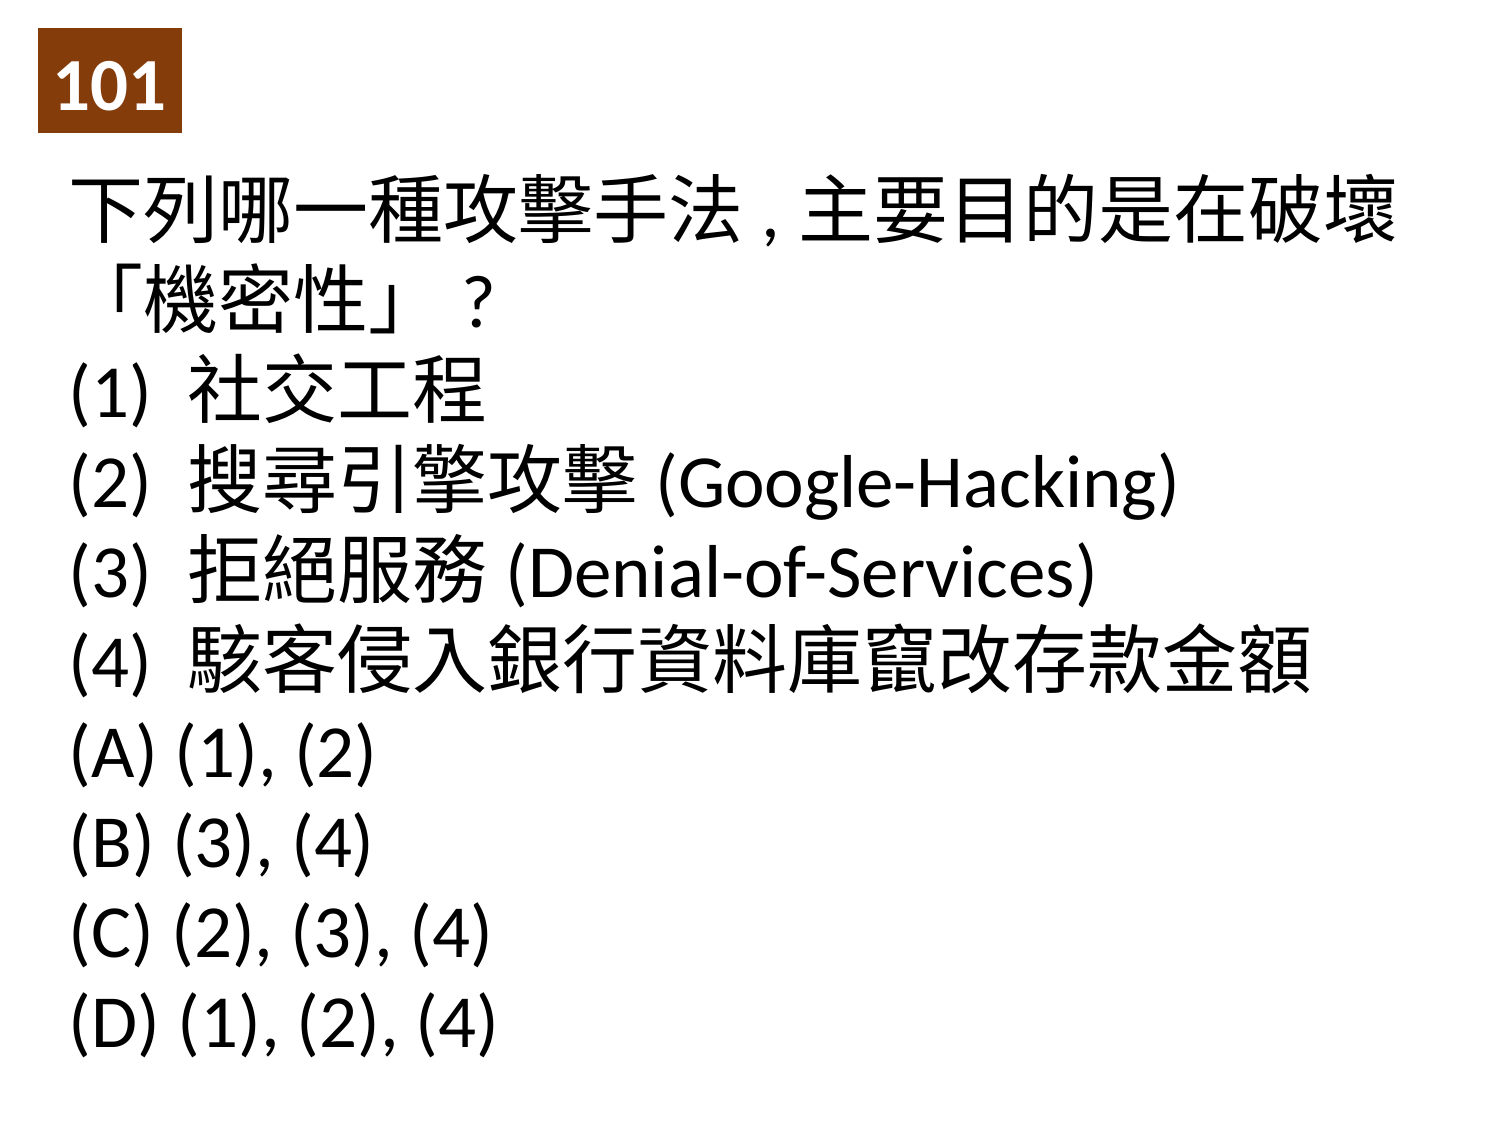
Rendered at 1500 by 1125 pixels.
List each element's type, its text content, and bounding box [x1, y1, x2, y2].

text_box 下列哪一種攻擊手法,主要目的是在破壞「機密性」? (1) 社交工程 (2) 搜尋引擎攻擊(Google-Hacking) (3) 拒絕服務(Denial-of-Services) (4) 駭客侵入銀行資料庫竄改存款金額 (A) (1), (2) (B) (3), (4) (C) (2), (3), (4) (D) (1), (2), (4) [54, 155, 1446, 1070]
text_box 101 [38, 28, 182, 133]
